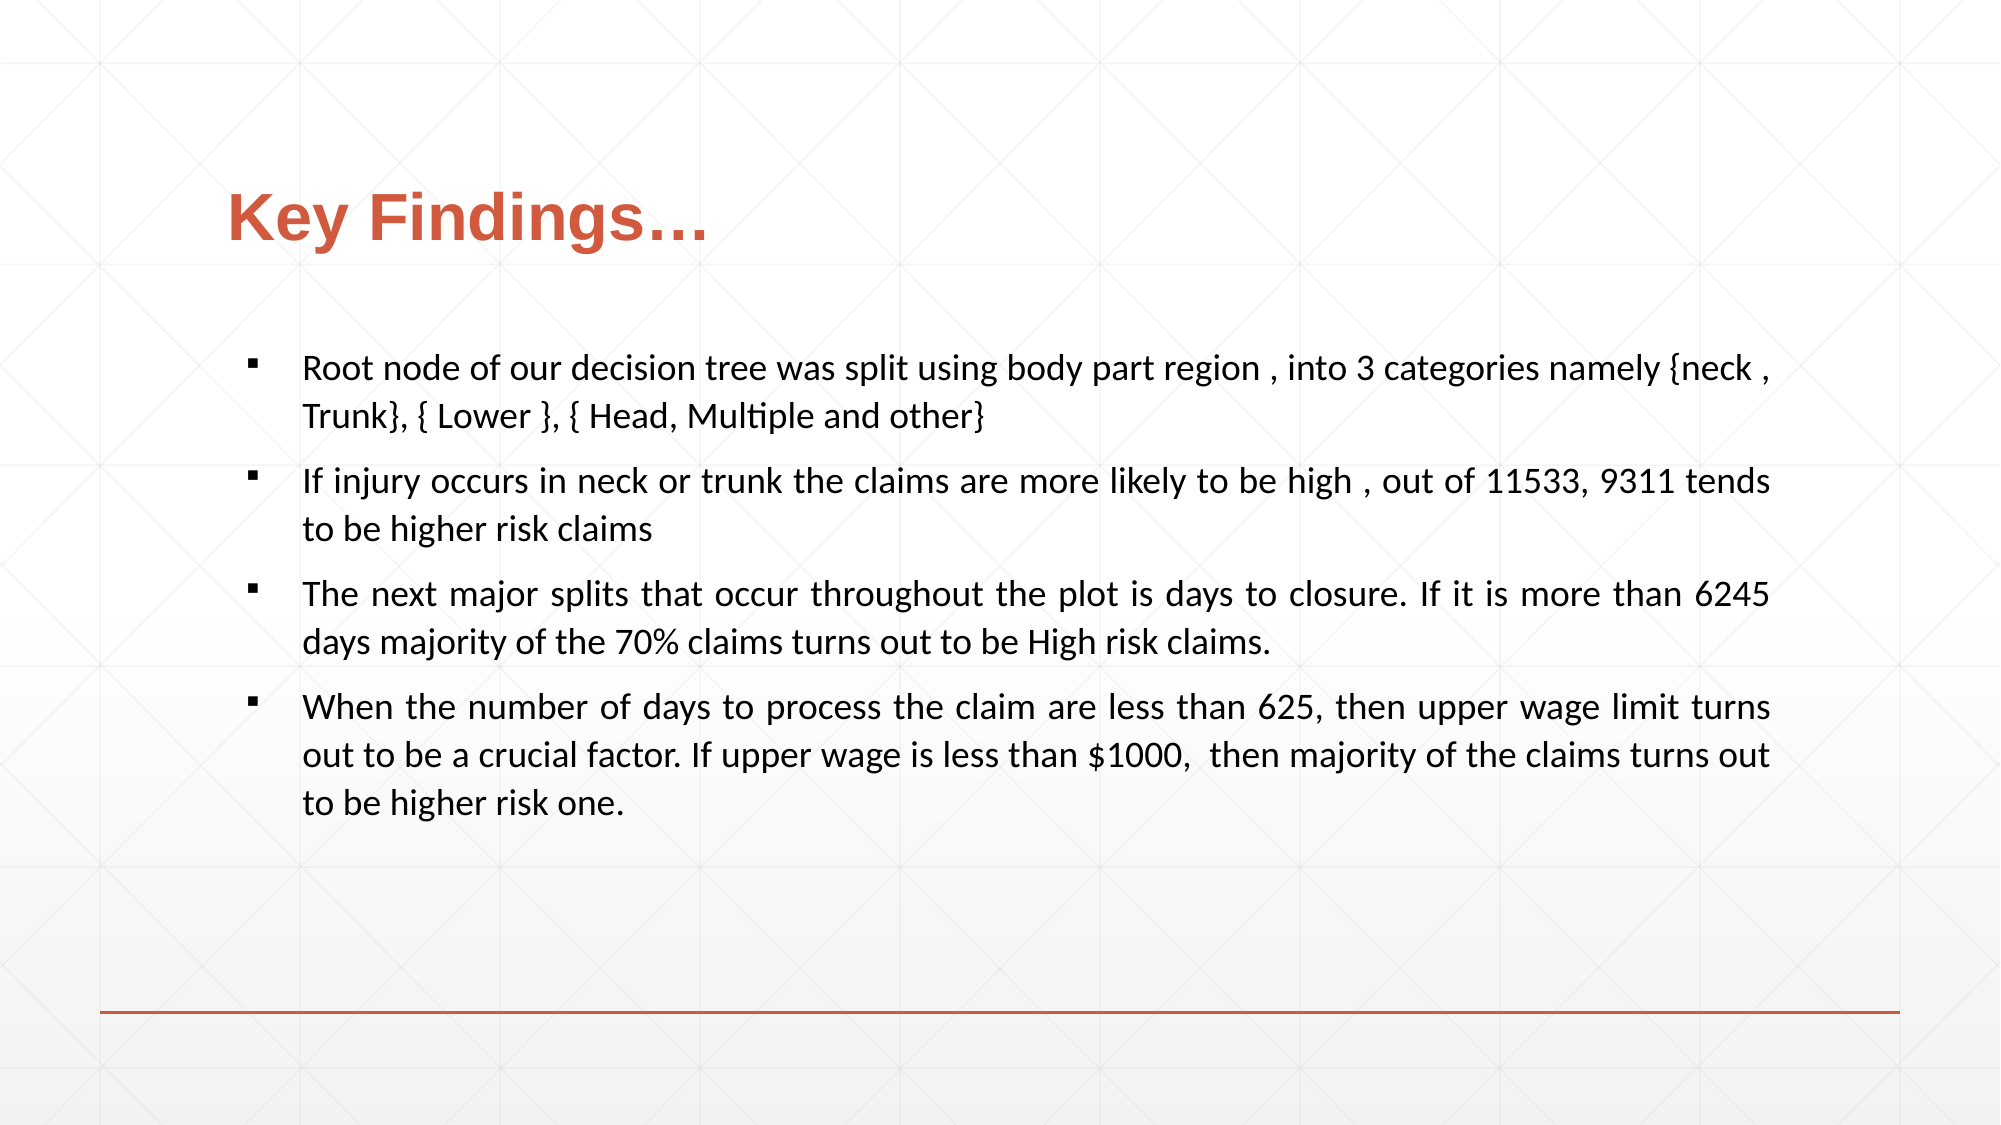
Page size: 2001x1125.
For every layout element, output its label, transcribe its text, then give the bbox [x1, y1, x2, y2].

list Root node of our decision tree was split using body part region , into 3 categories namely {neck , Trunk}, { Lower }, { Head, Multiple and other} If injury occurs in neck or trunk the claims are more likely to be high , out of 11533, 9311 tends to be higher risk claims The next major splits that occur throughout the plot is days to closure. If it is more than 6245 days majority of the 70% claims turns out to be High risk claims. When the number of days to process the claim are less than 625, then upper wage limit turns out to be a crucial factor. If upper wage is less than $1000, then majority of the claims turns out to be higher risk one. [212, 324, 1788, 950]
title Key Findings… [212, 82, 1788, 271]
